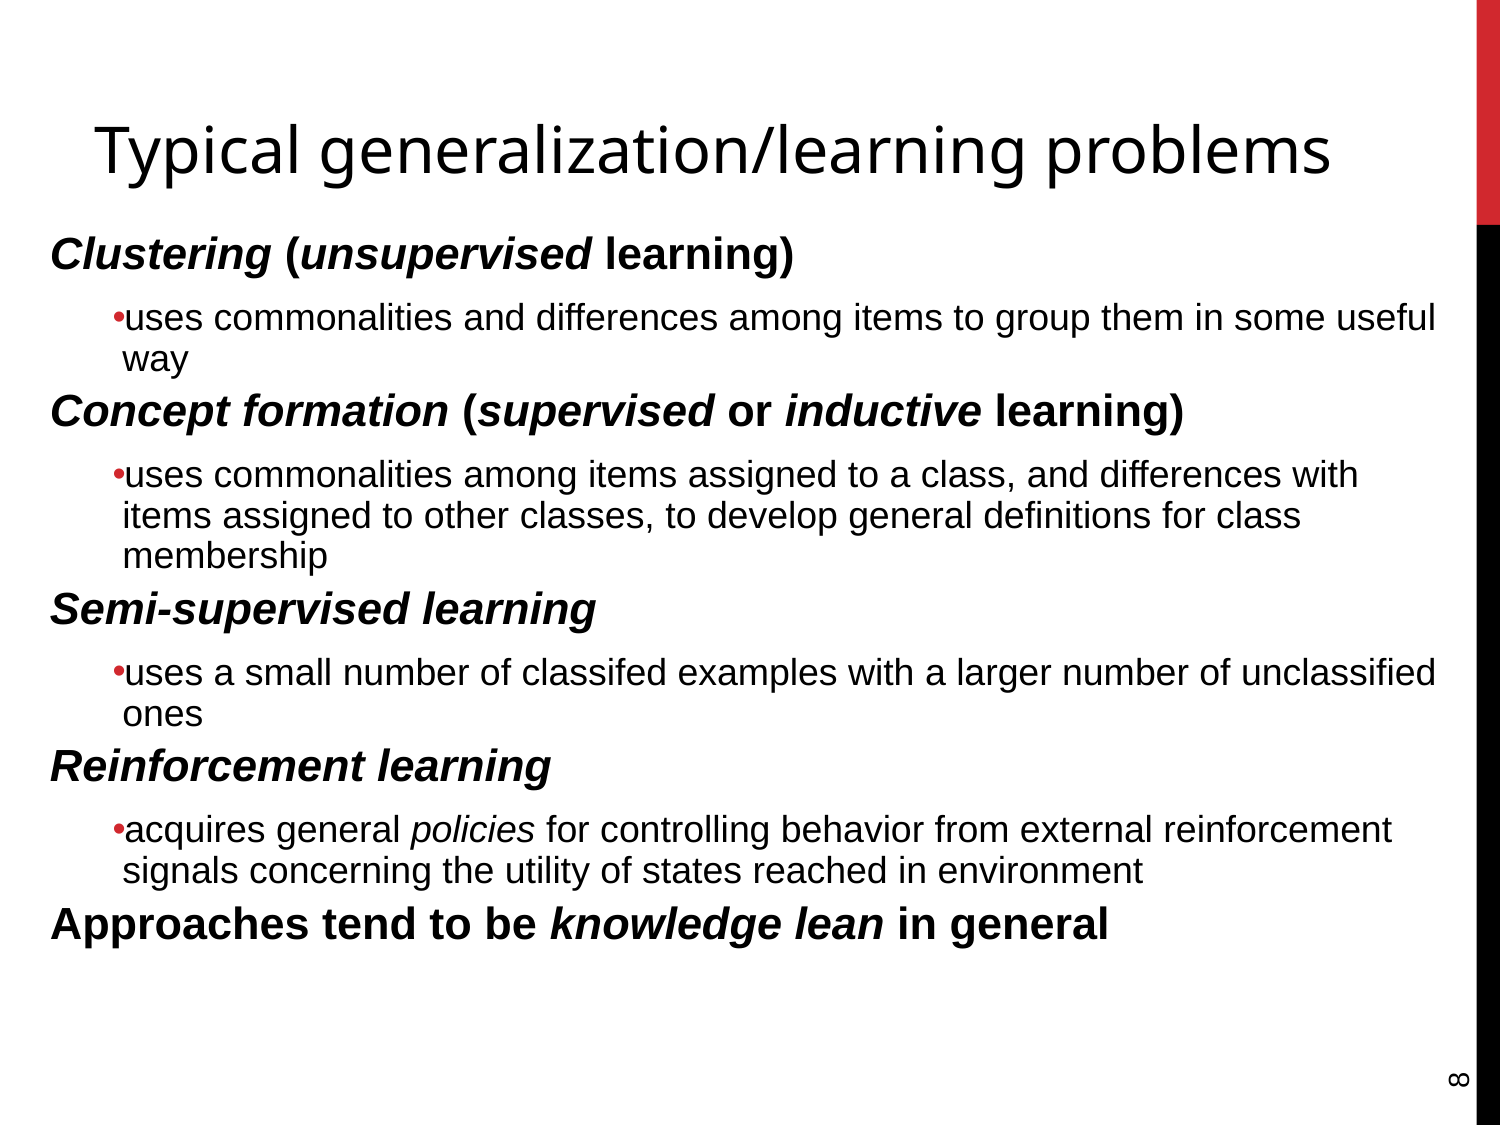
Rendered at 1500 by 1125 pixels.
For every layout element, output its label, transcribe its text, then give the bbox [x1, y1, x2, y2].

slide_number 8 [1427, 887, 1488, 1104]
list Clustering (unsupervised learning) uses commonalities and differences among items to group them in some useful way Concept formation (supervised or inductive learning) uses commonalities among items assigned to a class, and differences with items assigned to other classes, to develop general definitions for class membership Semi-supervised learning uses a small number of classifed examples with a larger number of unclassified ones Reinforcement learning acquires general policies for controlling behavior from external reinforcement signals concerning the utility of states reached in environment Approaches tend to be knowledge lean in general [34, 215, 1461, 971]
title Typical generalization/learning problems [79, 91, 1355, 215]
